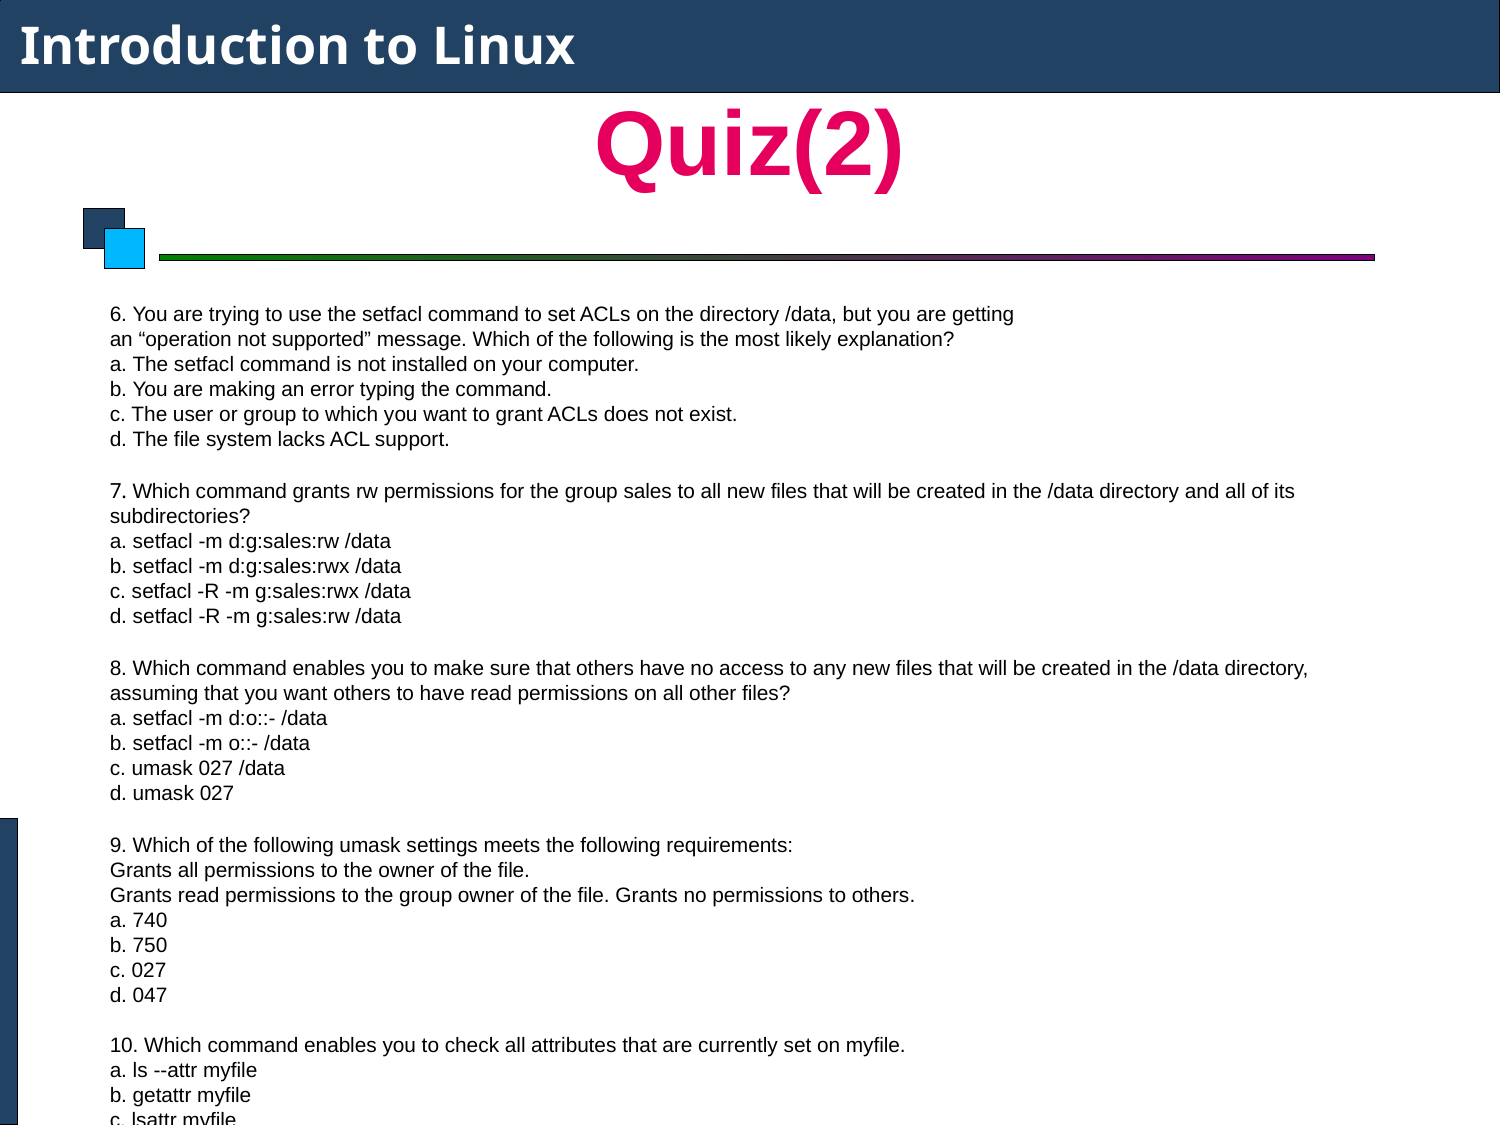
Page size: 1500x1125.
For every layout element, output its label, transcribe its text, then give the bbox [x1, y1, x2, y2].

text_box [104, 228, 145, 269]
text_box Introduction to Linux [20, 17, 975, 77]
title Quiz(2) [74, 93, 1426, 234]
text_box 6. You are trying to use the setfacl command to set ACLs on the directory /data, but you are getting an “operation not supported” message. Which of the following is the most likely explanation? a. The setfacl command is not installed on your computer. b. You are making an error typing the command. c. The user or group to which you want to grant ACLs does not exist. d. The file system lacks ACL support. 7. Which command grants rw permissions for the group sales to all new files that will be created in the /data directory and all of its subdirectories? a. setfacl -m d:g:sales:rw /data b. setfacl -m d:g:sales:rwx /data c. setfacl -R -m g:sales:rwx /data d. setfacl -R -m g:sales:rw /data 8. Which command enables you to make sure that others have no access to any new files that will be created in the /data directory, assuming that you want others to have read permissions on all other files? a. setfacl -m d:o::- /data b. setfacl -m o::- /data c. umask 027 /data d. umask 027 9. Which of the following umask settings meets the following requirements: Grants all permissions to the owner of the file. Grants read permissions to the group owner of the file. Grants no permissions to others. a. 740 b. 750 c. 027 d. 047 10. Which command enables you to check all attributes that are currently set on myfile. a. ls --attr myfile b. getattr myfile c. lsattr myfile d. listattr myfile [109, 301, 1391, 1125]
text_box [0, 0, 1500, 93]
text_box [83, 208, 125, 249]
text_box [0, 818, 18, 1125]
text_box [159, 254, 1375, 261]
